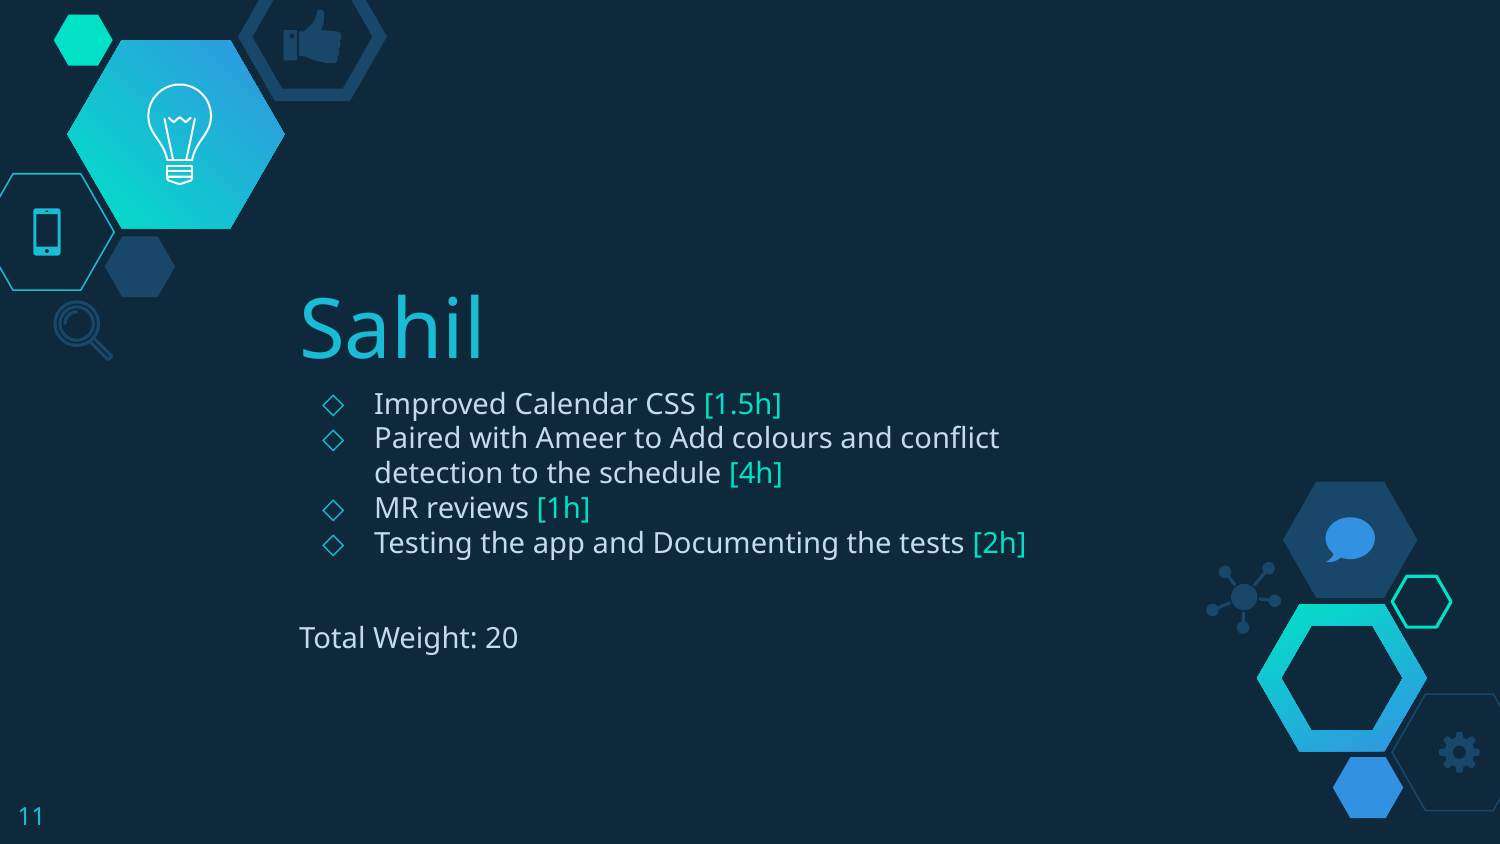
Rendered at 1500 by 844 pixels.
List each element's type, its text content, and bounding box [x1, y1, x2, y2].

list Improved Calendar CSS [1.5h] Paired with Ameer to Add colours and conflict detection to the schedule [4h] MR reviews [1h] Testing the app and Documenting the tests [2h] Total Weight: 20 [284, 369, 1096, 643]
title Sahil [284, 284, 1096, 369]
slide_number ‹#› [2, 785, 93, 844]
